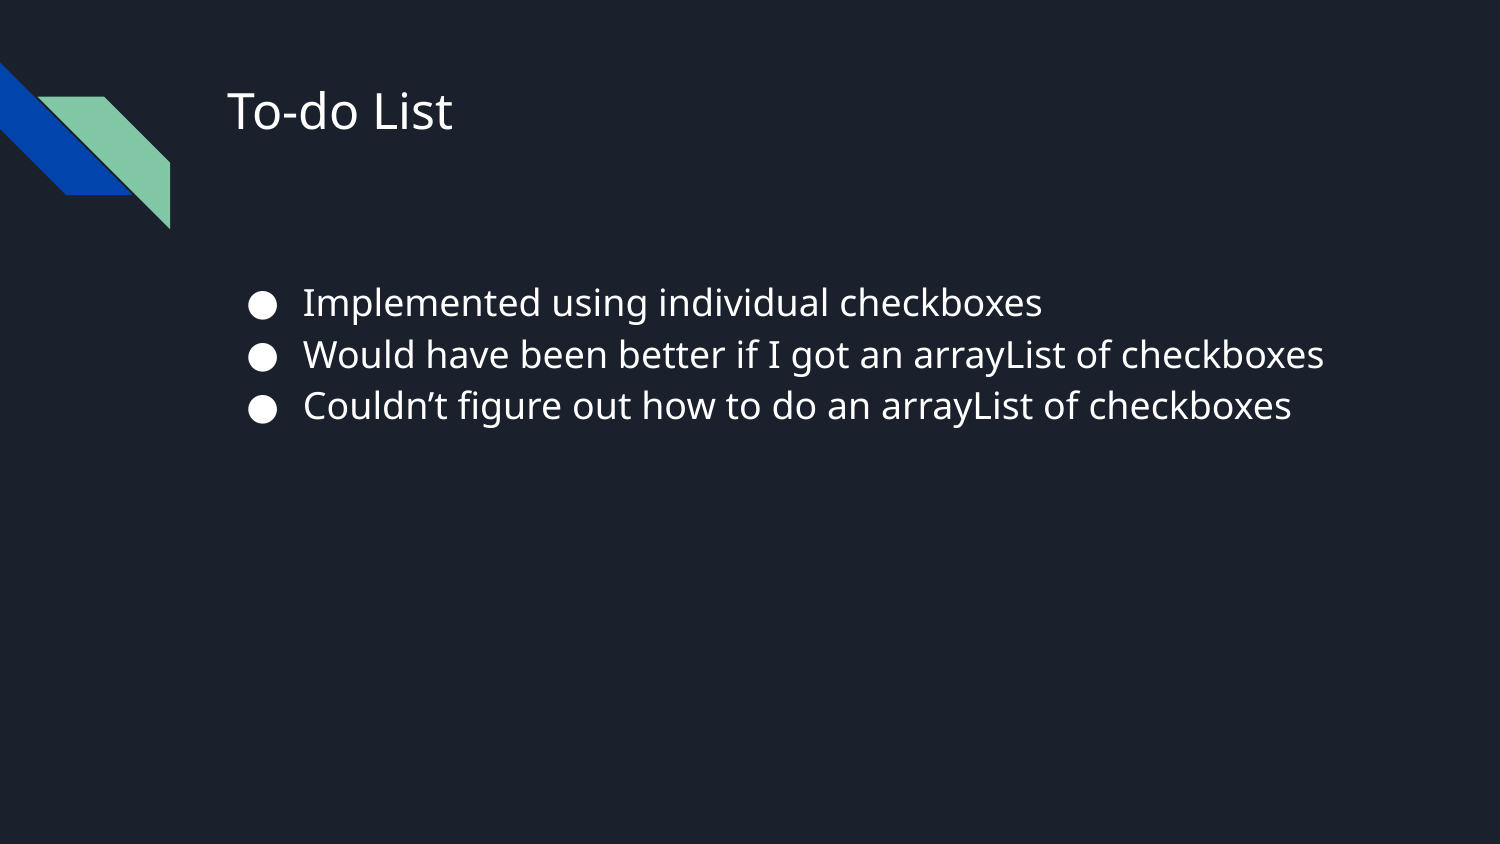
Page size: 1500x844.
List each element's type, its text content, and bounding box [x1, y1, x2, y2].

list Implemented using individual checkboxes Would have been better if I got an arrayList of checkboxes Couldn’t figure out how to do an arrayList of checkboxes [212, 257, 1368, 735]
title To-do List [212, 64, 1368, 215]
